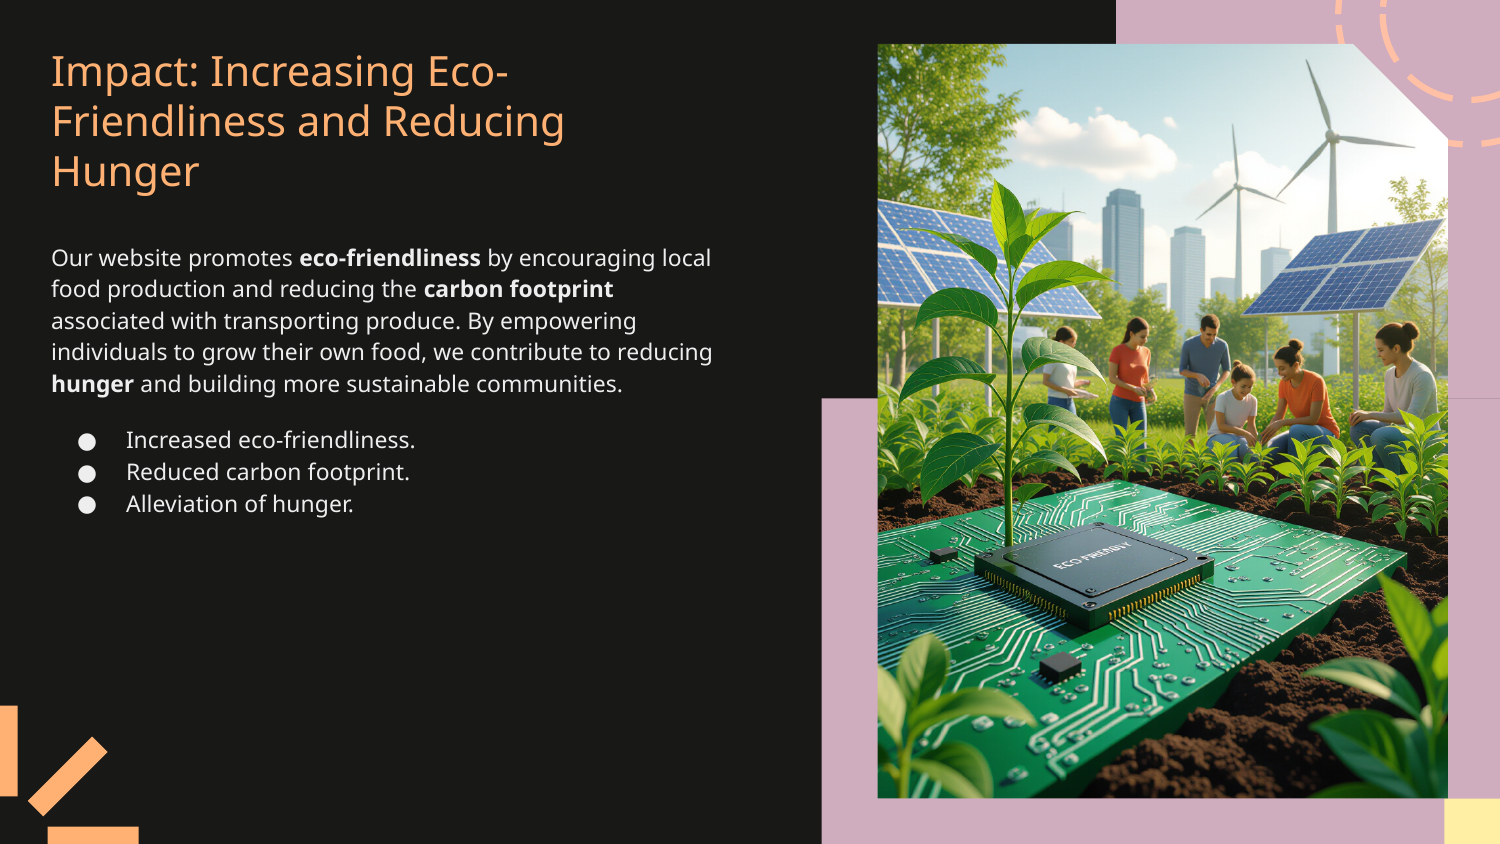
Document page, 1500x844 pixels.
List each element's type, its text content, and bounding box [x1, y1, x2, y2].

list Our website promotes eco-friendliness by encouraging local food production and reducing the carbon footprint associated with transporting produce. By empowering individuals to grow their own food, we contribute to reducing hunger and building more sustainable communities. Increased eco-friendliness. Reduced carbon footprint. Alleviation of hunger. [51, 239, 723, 664]
picture [877, 43, 1449, 799]
title Impact: Increasing Eco-Friendliness and Reducing Hunger [51, 44, 723, 120]
